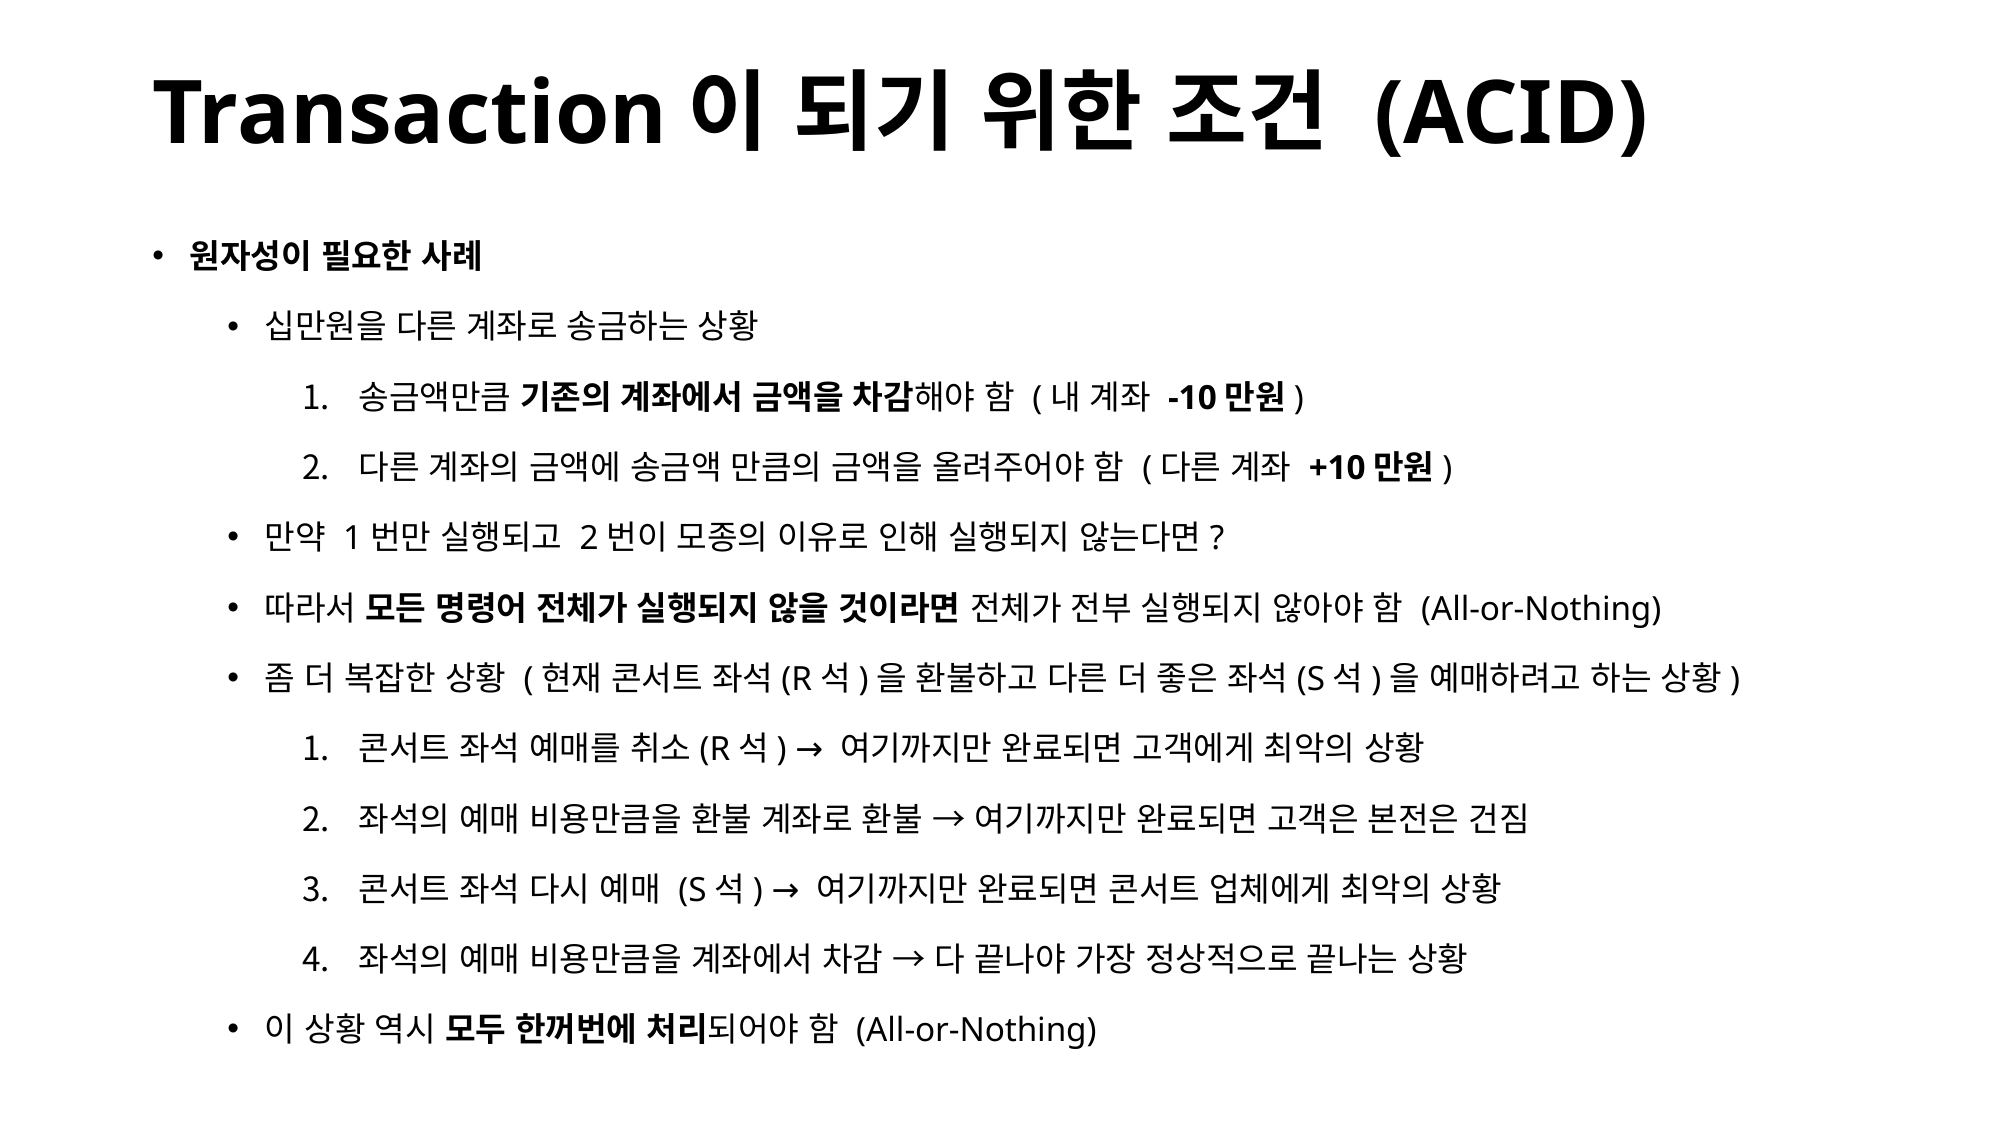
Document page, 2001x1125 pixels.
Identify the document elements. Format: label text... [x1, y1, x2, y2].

title Transaction이 되기 위한 조건 (ACID) [137, 59, 1863, 170]
list 원자성이 필요한 사례 십만원을 다른 계좌로 송금하는 상황 송금액만큼 기존의 계좌에서 금액을 차감해야 함 (내 계좌 -10만원) 다른 계좌의 금액에 송금액 만큼의 금액을 올려주어야 함 (다른 계좌 +10만원) 만약 1번만 실행되고 2번이 모종의 이유로 인해 실행되지 않는다면? 따라서 모든 명령어 전체가 실행되지 않을 것이라면 전체가 전부 실행되지 않아야 함 (All-or-Nothing) 좀 더 복잡한 상황 (현재 콘서트 좌석(R석)을 환불하고 다른 더 좋은 좌석(S석)을 예매하려고 하는 상황) 콘서트 좌석 예매를 취소(R석) → 여기까지만 완료되면 고객에게 최악의 상황 좌석의 예매 비용만큼을 환불 계좌로 환불 → 여기까지만 완료되면 고객은 본전은 건짐 콘서트 좌석 다시 예매 (S석) → 여기까지만 완료되면 콘서트 업체에게 최악의 상황 좌석의 예매 비용만큼을 계좌에서 차감 → 다 끝나야 가장 정상적으로 끝나는 상황 이 상황 역시 모두 한꺼번에 처리되어야 함 (All-or-Nothing) [137, 207, 1863, 1014]
